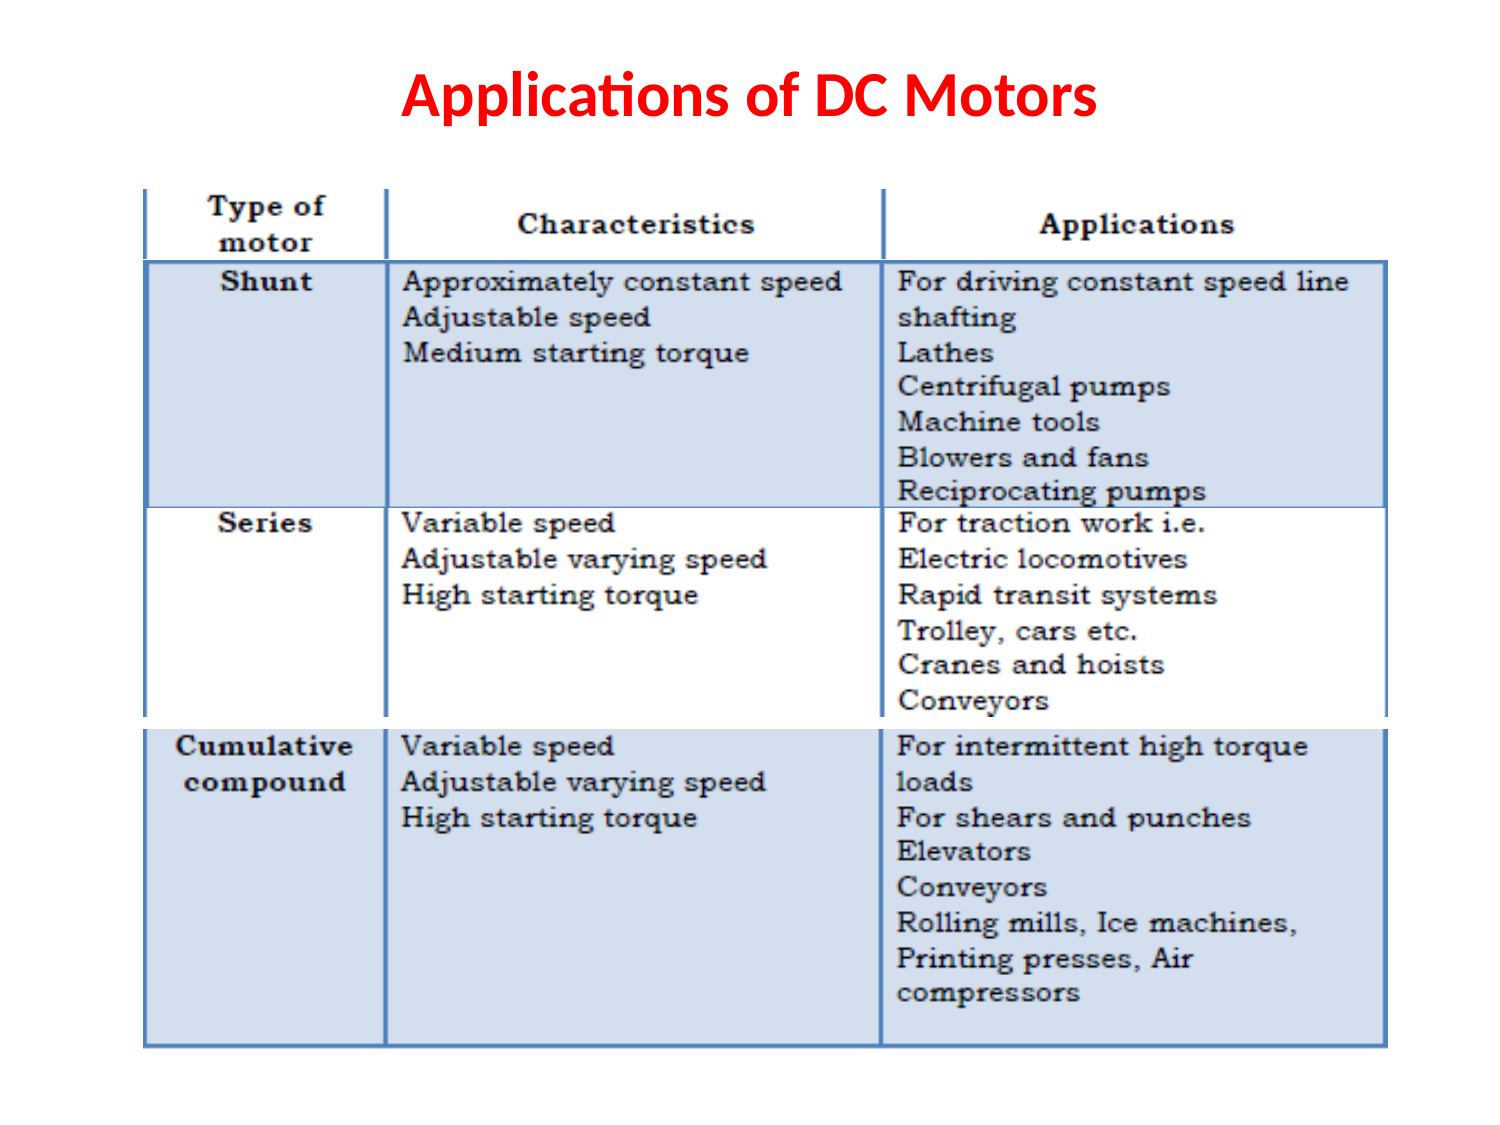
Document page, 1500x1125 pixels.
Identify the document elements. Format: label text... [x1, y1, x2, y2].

picture [143, 729, 1388, 1052]
title Applications of DC Motors [75, 45, 1425, 138]
picture [143, 189, 1388, 717]
